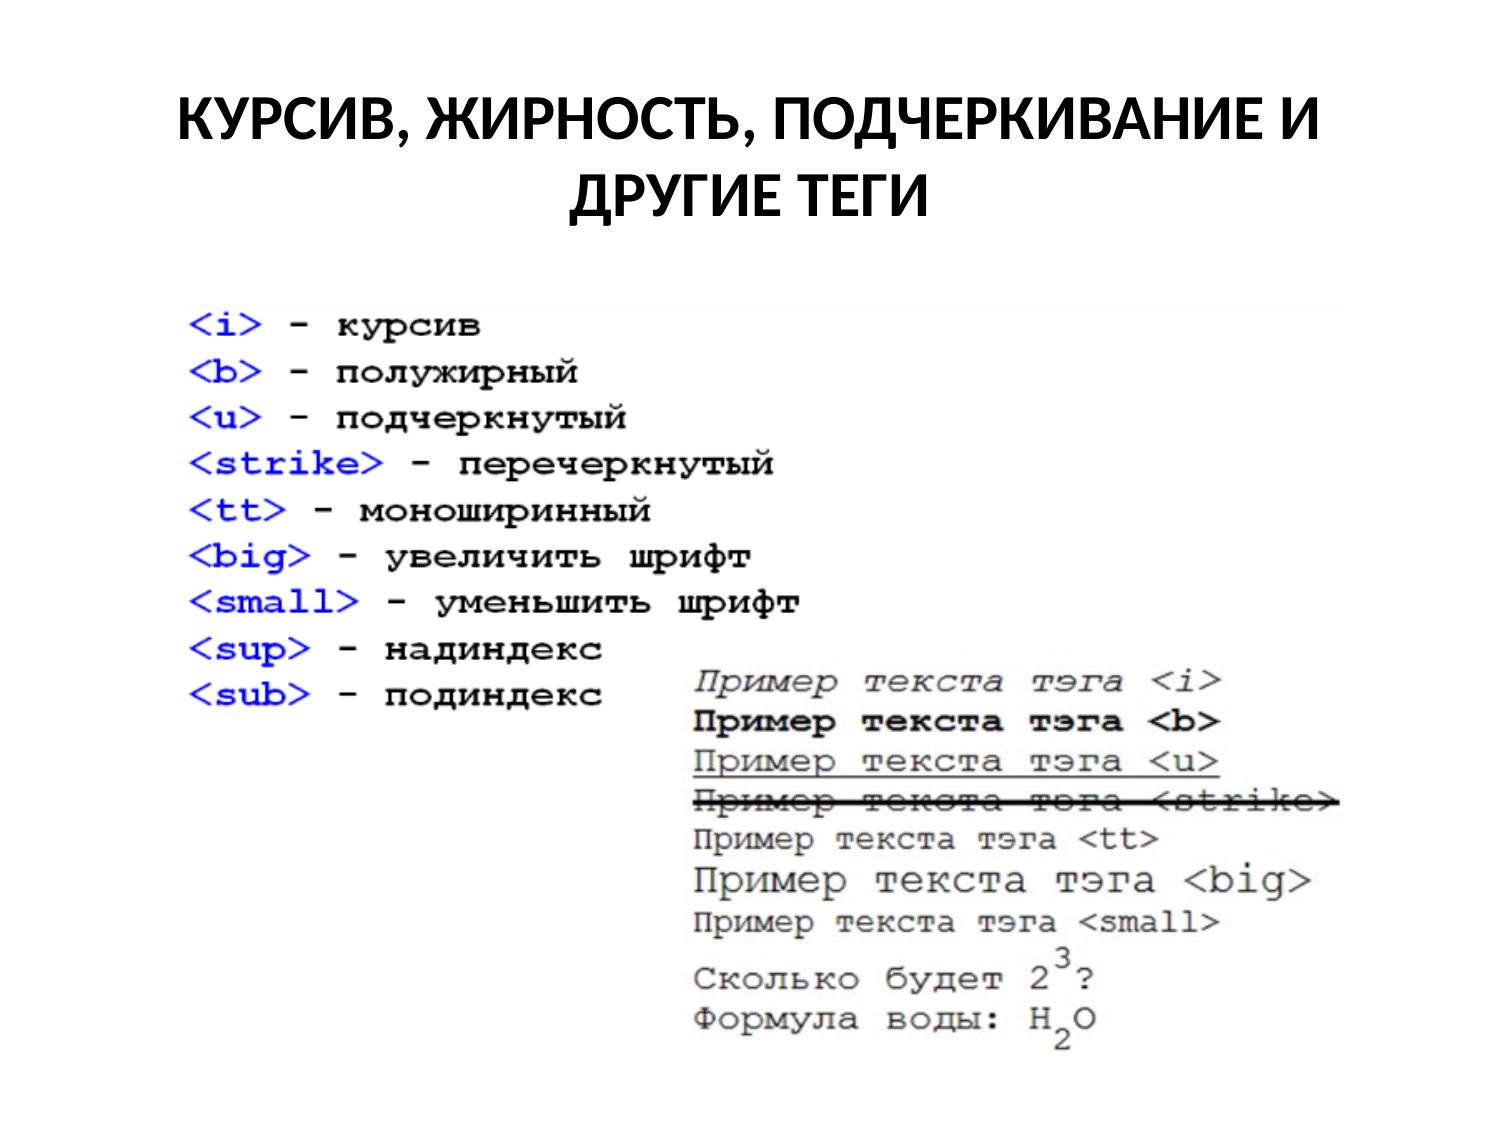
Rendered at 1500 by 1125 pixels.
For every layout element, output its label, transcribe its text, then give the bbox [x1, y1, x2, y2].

picture [159, 300, 1365, 1059]
title КУРСИВ, ЖИРНОСТЬ, ПОДЧЕРКИВАНИЕ И ДРУГИЕ ТЕГИ [75, 66, 1425, 315]
